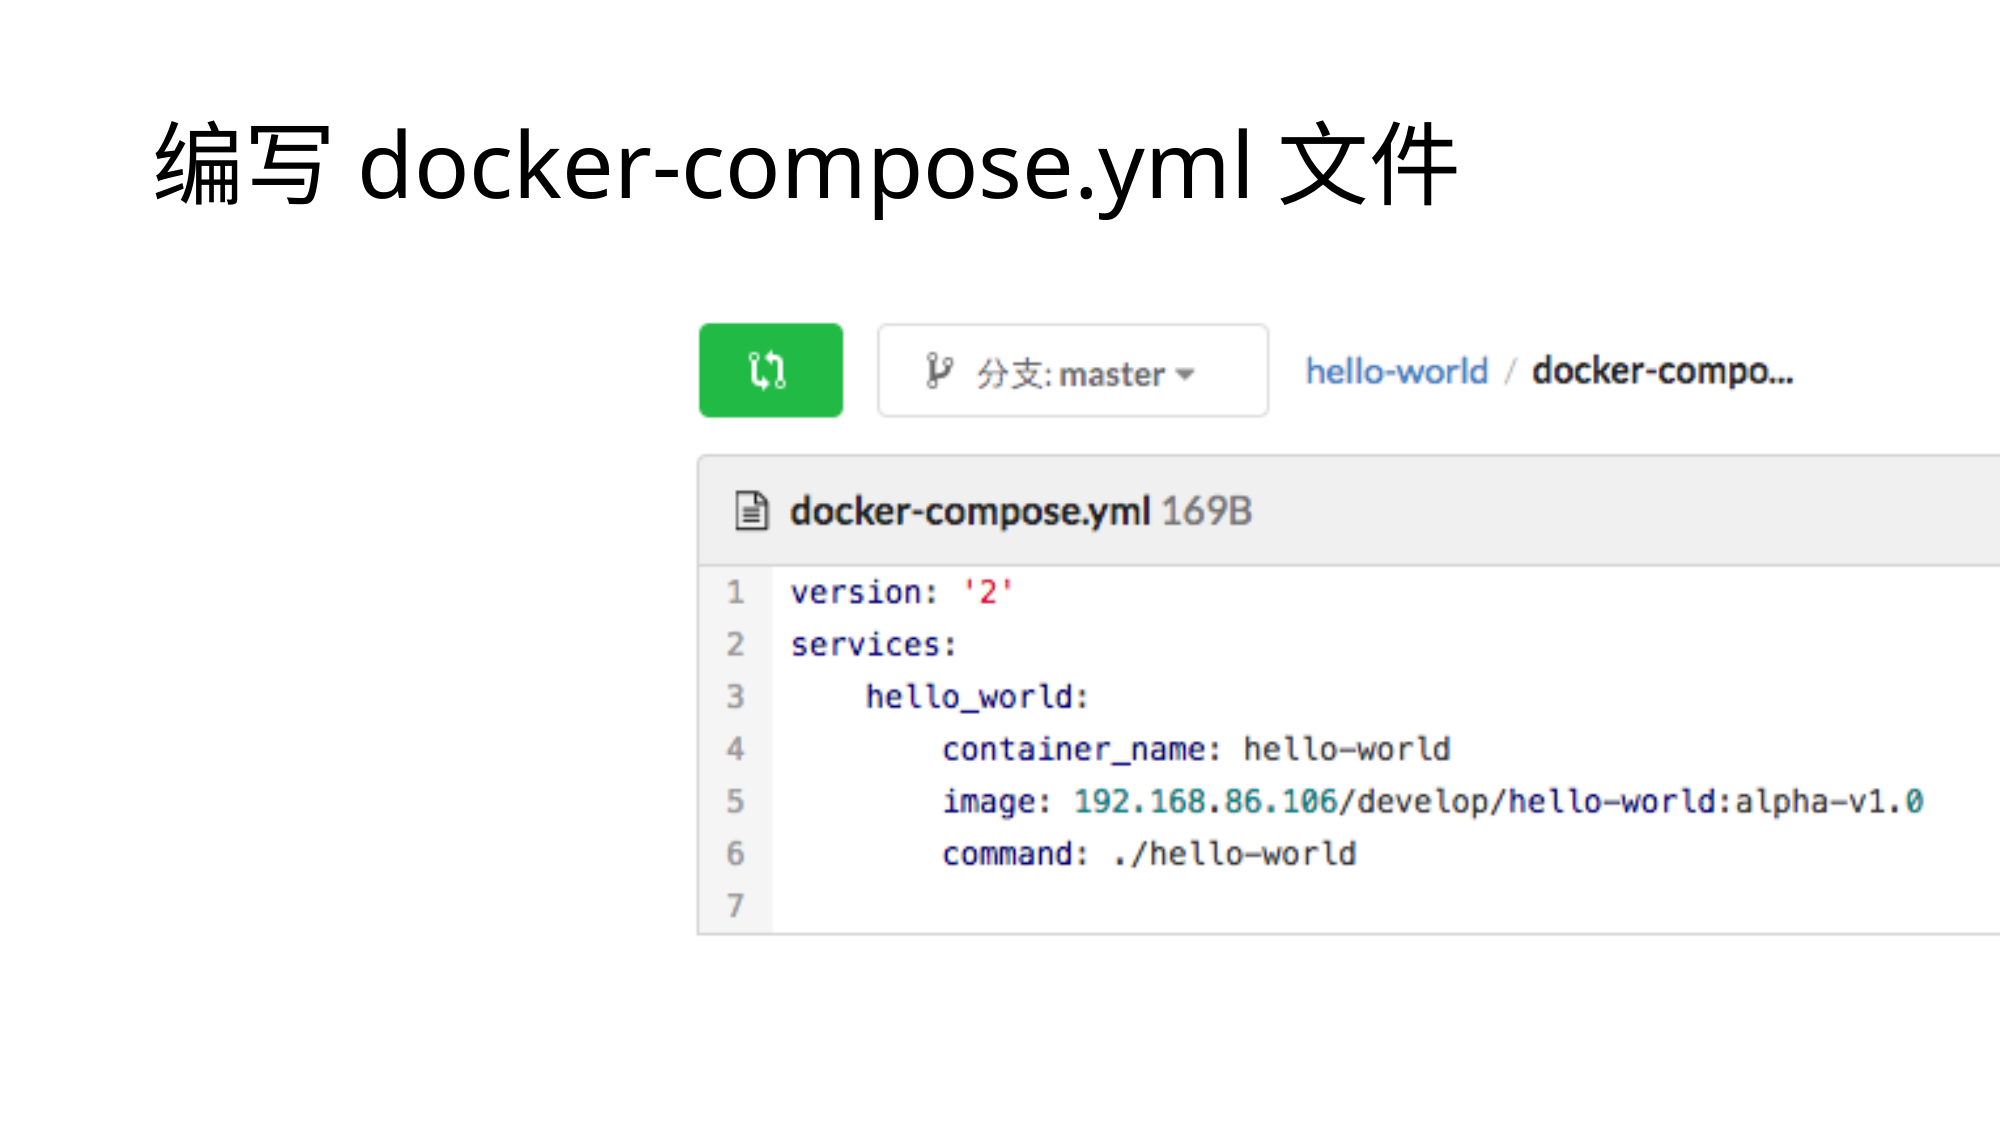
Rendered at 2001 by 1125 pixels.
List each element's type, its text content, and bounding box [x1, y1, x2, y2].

title 编写docker-compose.yml文件 [137, 59, 1863, 278]
picture [687, 277, 2000, 965]
